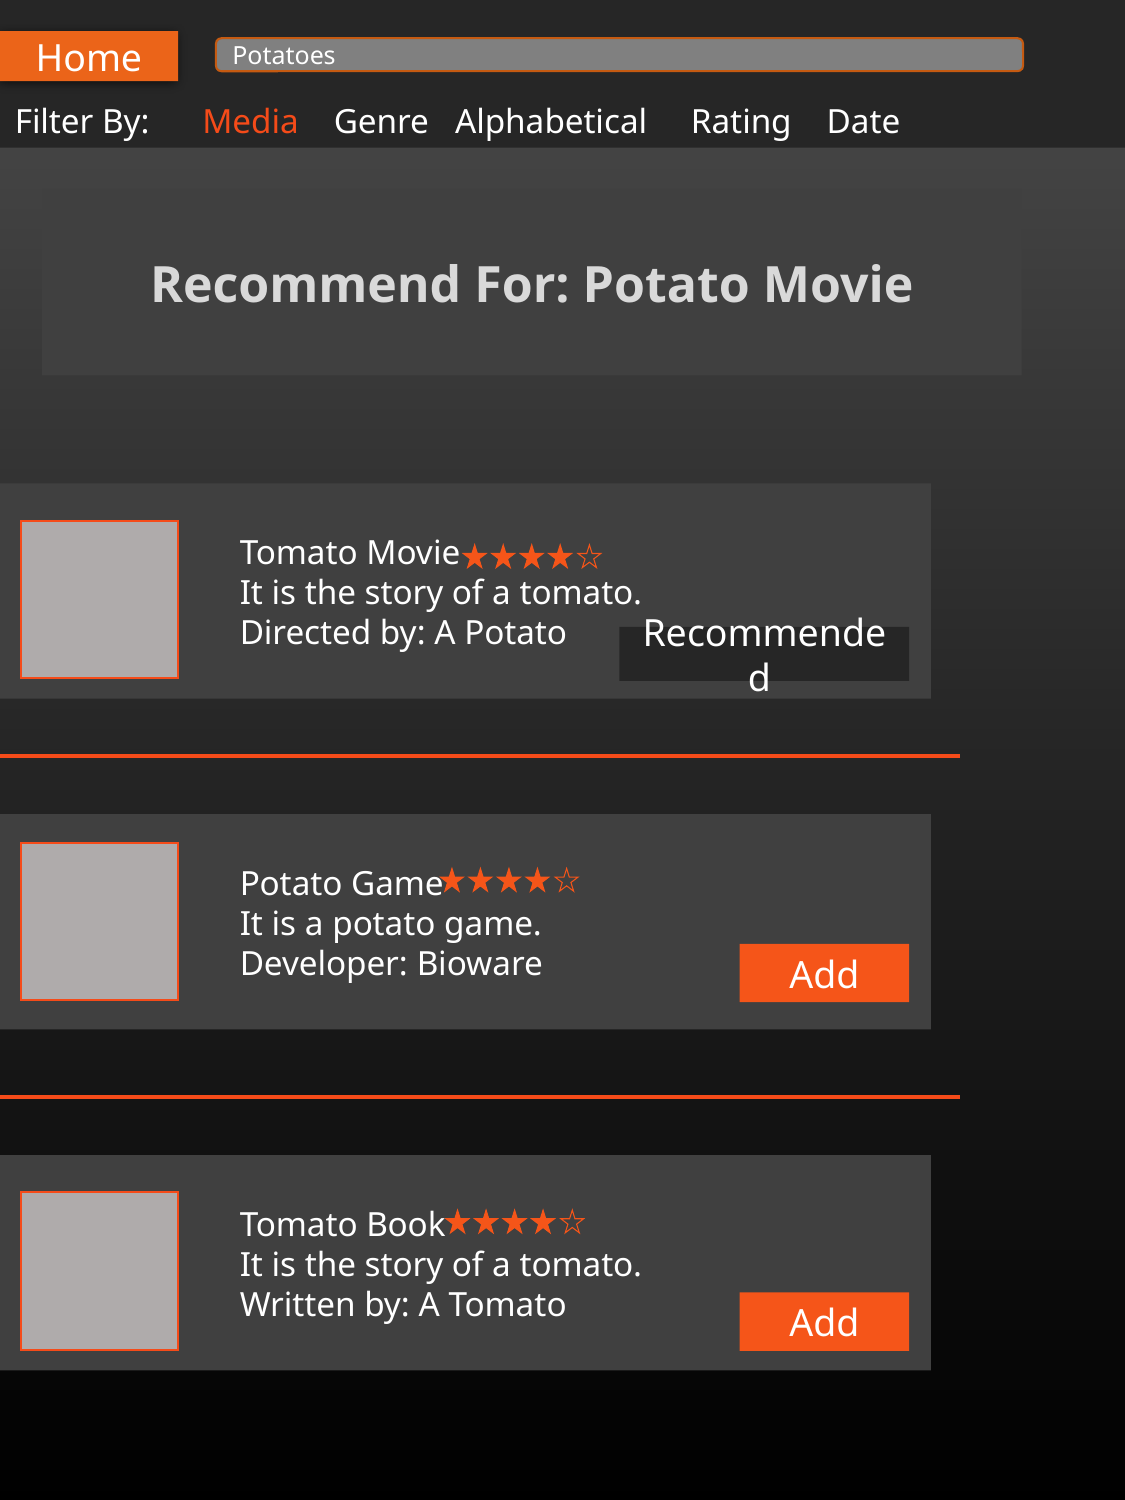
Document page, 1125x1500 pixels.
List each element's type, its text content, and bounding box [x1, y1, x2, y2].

text_box [557, 1206, 587, 1236]
text_box [517, 541, 546, 571]
text_box [523, 864, 552, 894]
text_box [20, 842, 179, 1001]
text_box [574, 541, 604, 571]
text_box Tomato Book It is the story of a tomato. Written by: A Tomato [0, 1154, 932, 1372]
text_box [528, 1206, 558, 1236]
text_box Add [739, 943, 910, 1003]
text_box Potato Game It is a potato game. Developer: Bioware [0, 813, 932, 1030]
text_box [500, 1206, 528, 1236]
text_box [471, 1206, 500, 1236]
text_box [552, 864, 582, 894]
text_box Home [0, 31, 179, 82]
text_box [437, 864, 466, 894]
text_box Potatoes [214, 37, 1025, 73]
text_box [20, 1191, 179, 1351]
text_box [488, 541, 517, 571]
text_box [465, 864, 494, 894]
text_box Recommended [618, 626, 910, 682]
text_box [545, 541, 574, 571]
text_box [494, 864, 523, 894]
text_box [20, 520, 179, 679]
text_box Recommend For: Potato Movie [41, 188, 1023, 376]
text_box Tomato Movie It is the story of a tomato. Directed by: A Potato [0, 482, 932, 700]
text_box Filter By: Media Genre Alphabetical Rating Date [0, 0, 1125, 148]
text_box Add [739, 1291, 910, 1352]
text_box [443, 1206, 471, 1236]
text_box [460, 541, 489, 571]
